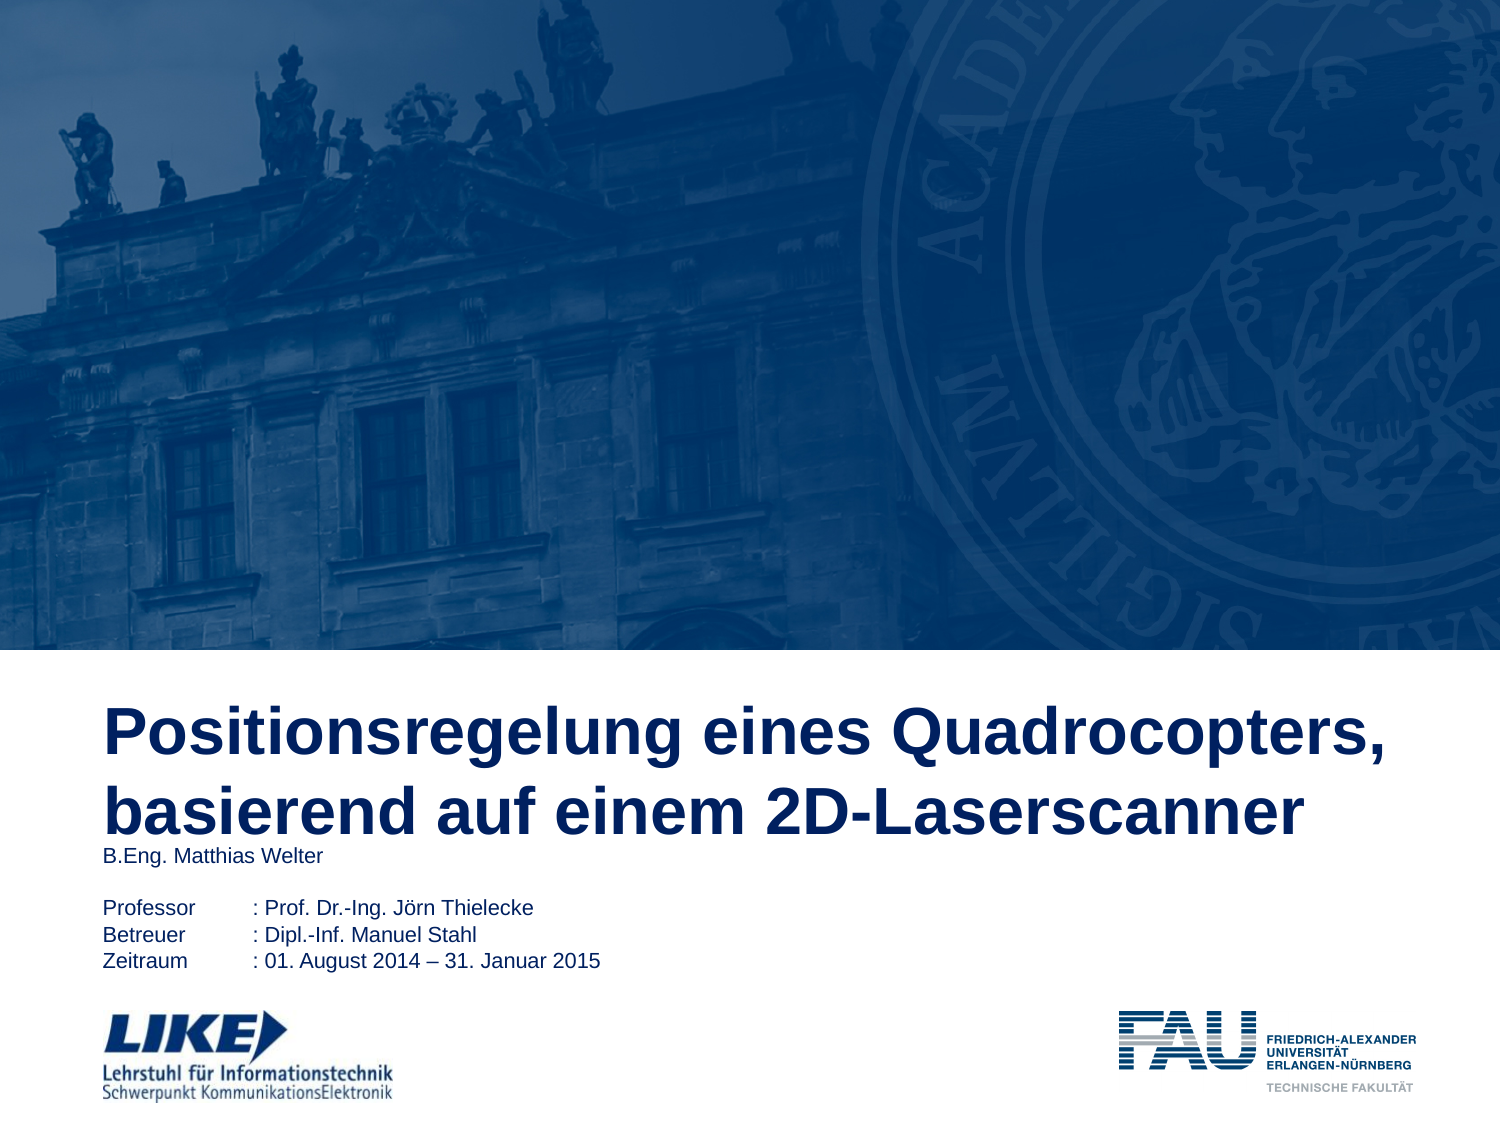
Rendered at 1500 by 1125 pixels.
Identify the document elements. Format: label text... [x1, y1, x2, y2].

subtitle Positionsregelung eines Quadrocopters, basierend auf einem 2D-Laserscanner [88, 680, 1424, 803]
picture [0, 0, 1500, 650]
title B.Eng. Matthias Welter Professor : Prof. Dr.-Ing. Jörn Thielecke Betreuer : Dipl.-Inf. Manuel Stahl Zeitraum : 01. August 2014 – 31. Januar 2015 [87, 834, 1423, 906]
picture [103, 1010, 393, 1103]
picture [1119, 1011, 1416, 1092]
